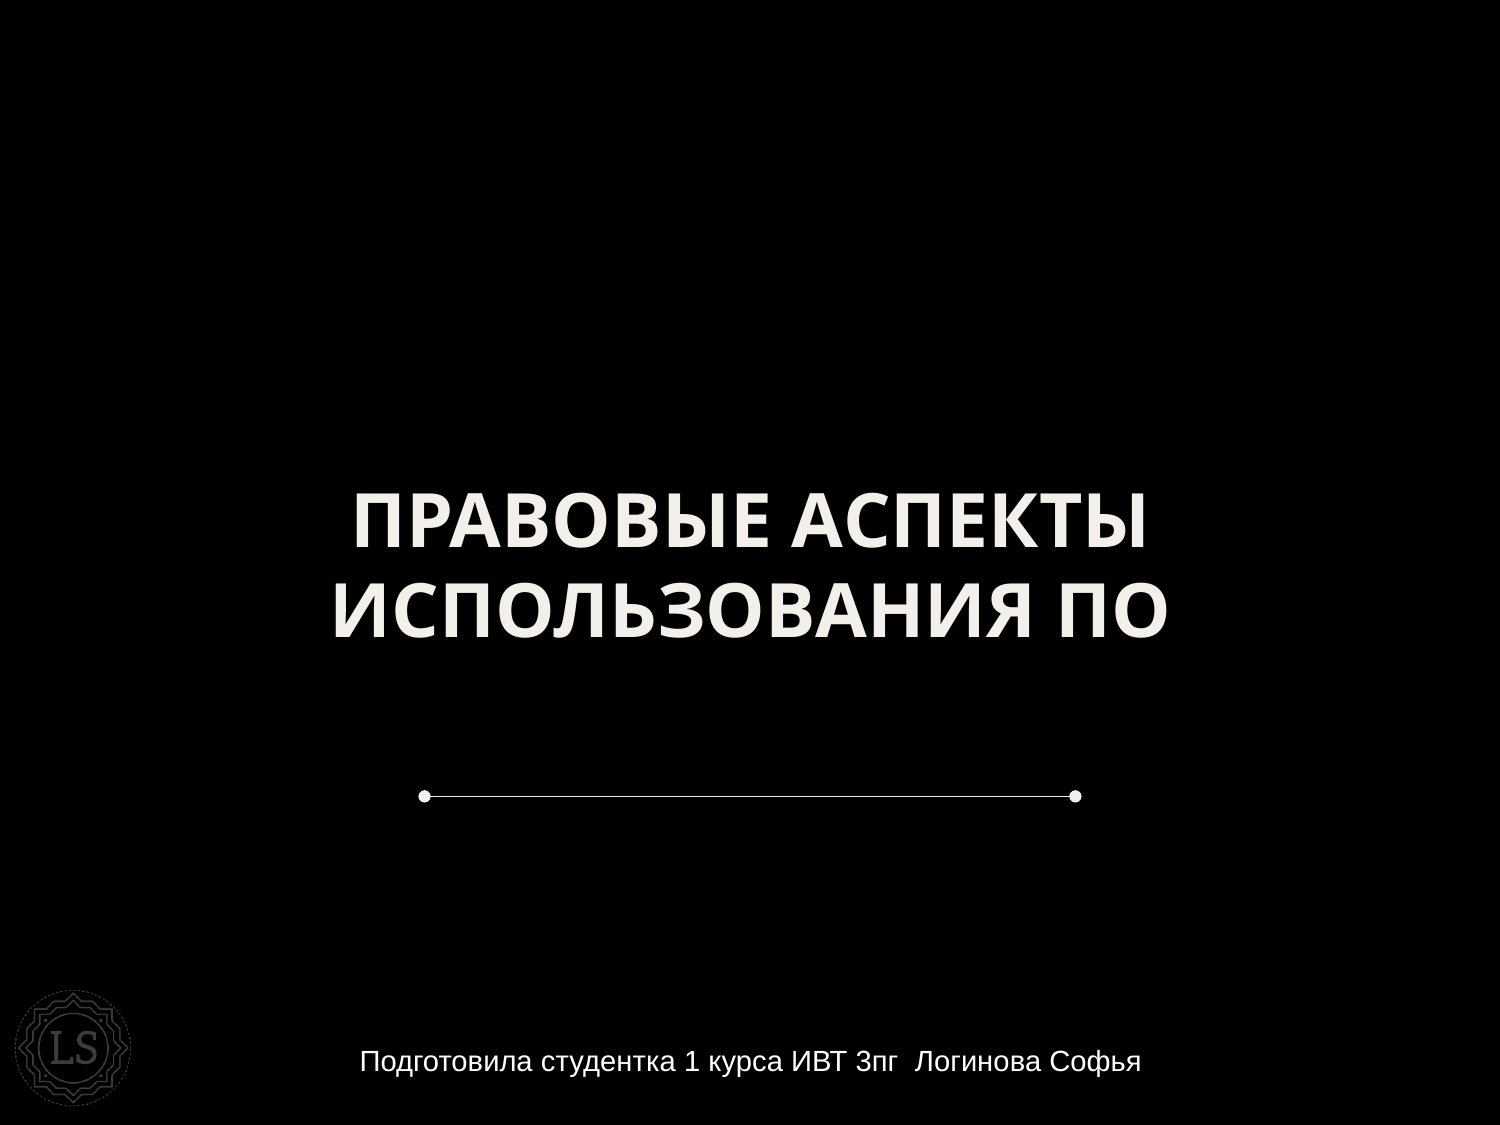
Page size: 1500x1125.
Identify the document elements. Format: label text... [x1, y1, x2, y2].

text_box Подготовила студентка 1 курса ИВТ 3пг Логинова Софья [327, 1027, 1175, 1093]
picture [0, 978, 147, 1125]
title ПРАВОВЫЕ АСПЕКТЫ ИСПОЛЬЗОВАНИЯ ПО [104, 435, 1399, 690]
